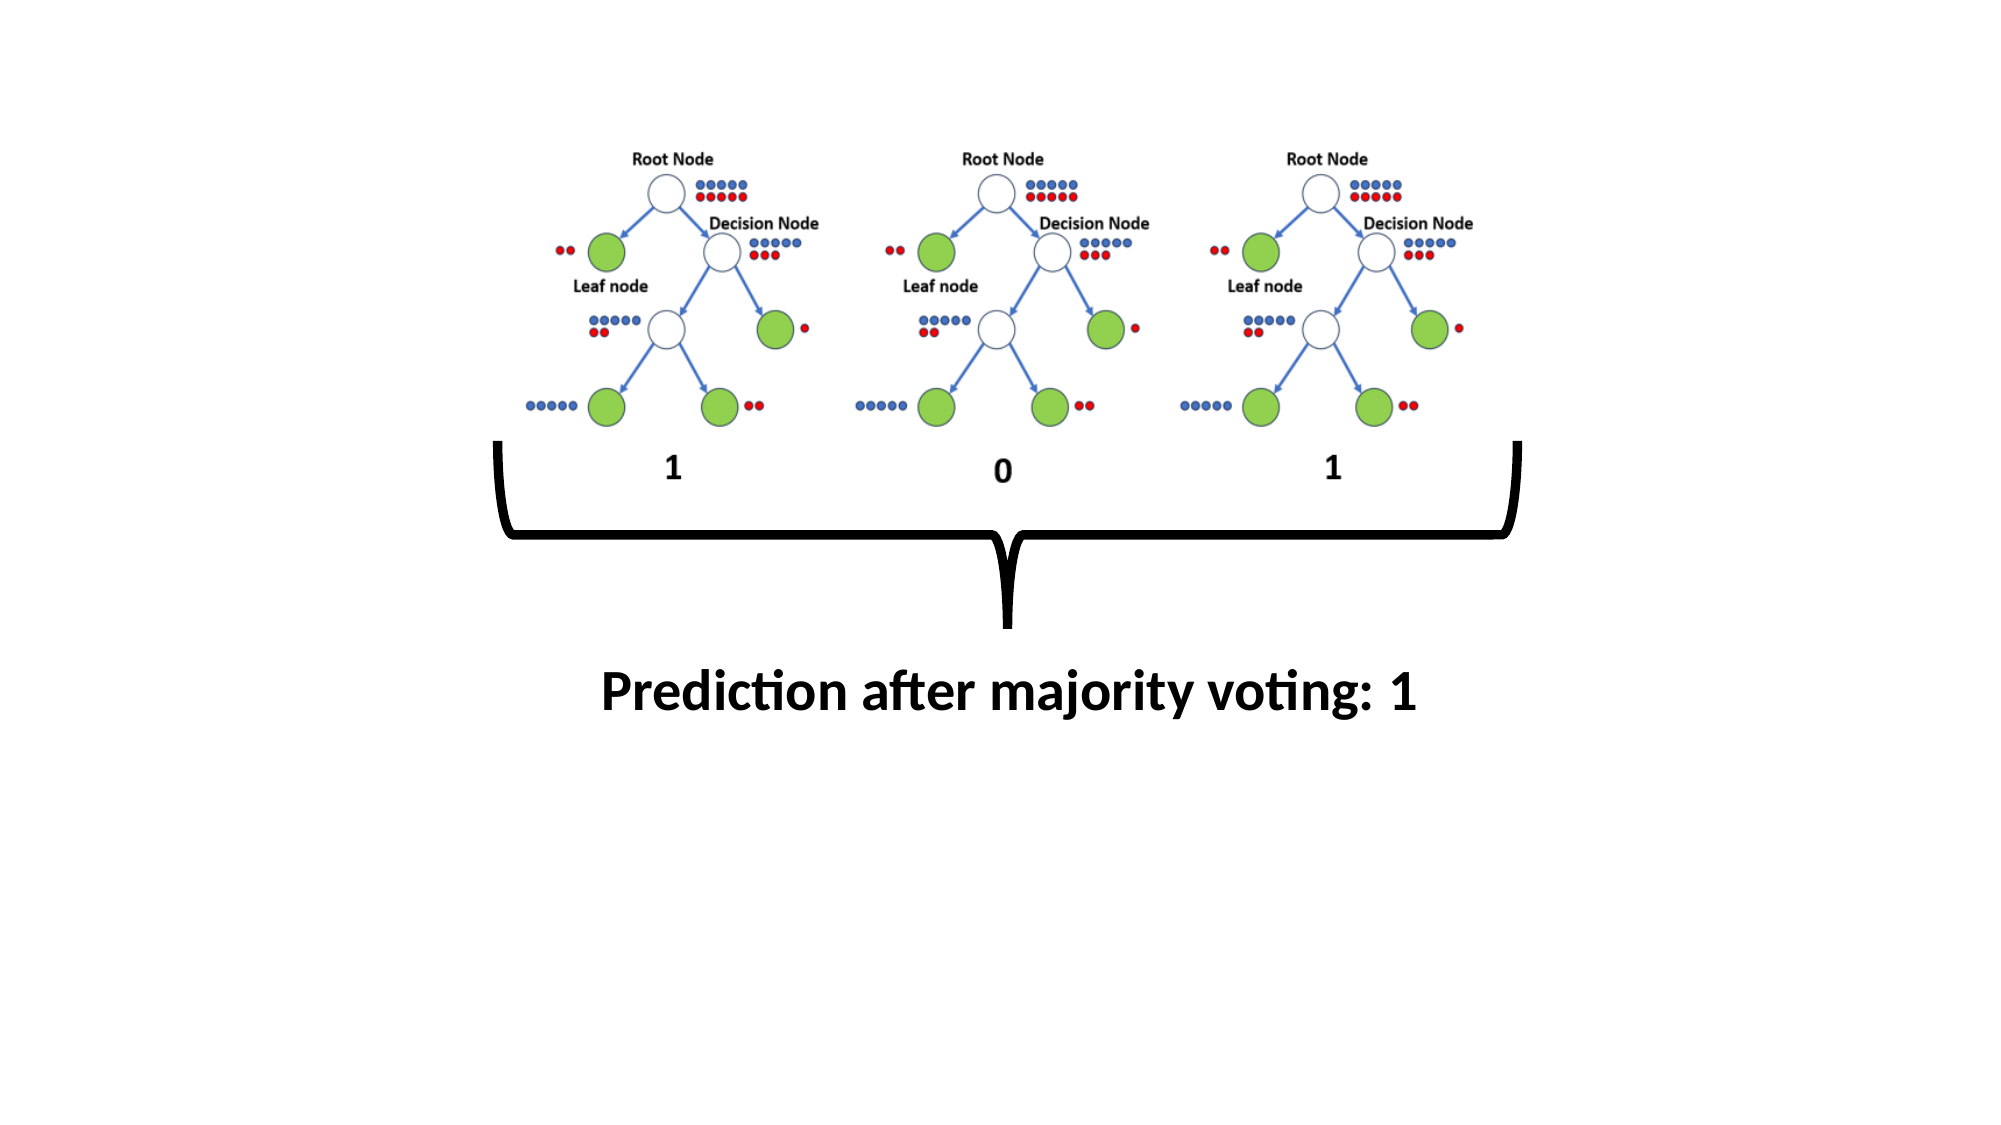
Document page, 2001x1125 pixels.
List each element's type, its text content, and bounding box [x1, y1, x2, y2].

text_box [497, 440, 1518, 629]
picture [507, 123, 1493, 501]
text_box Prediction after majority voting: 1 [586, 645, 1578, 730]
